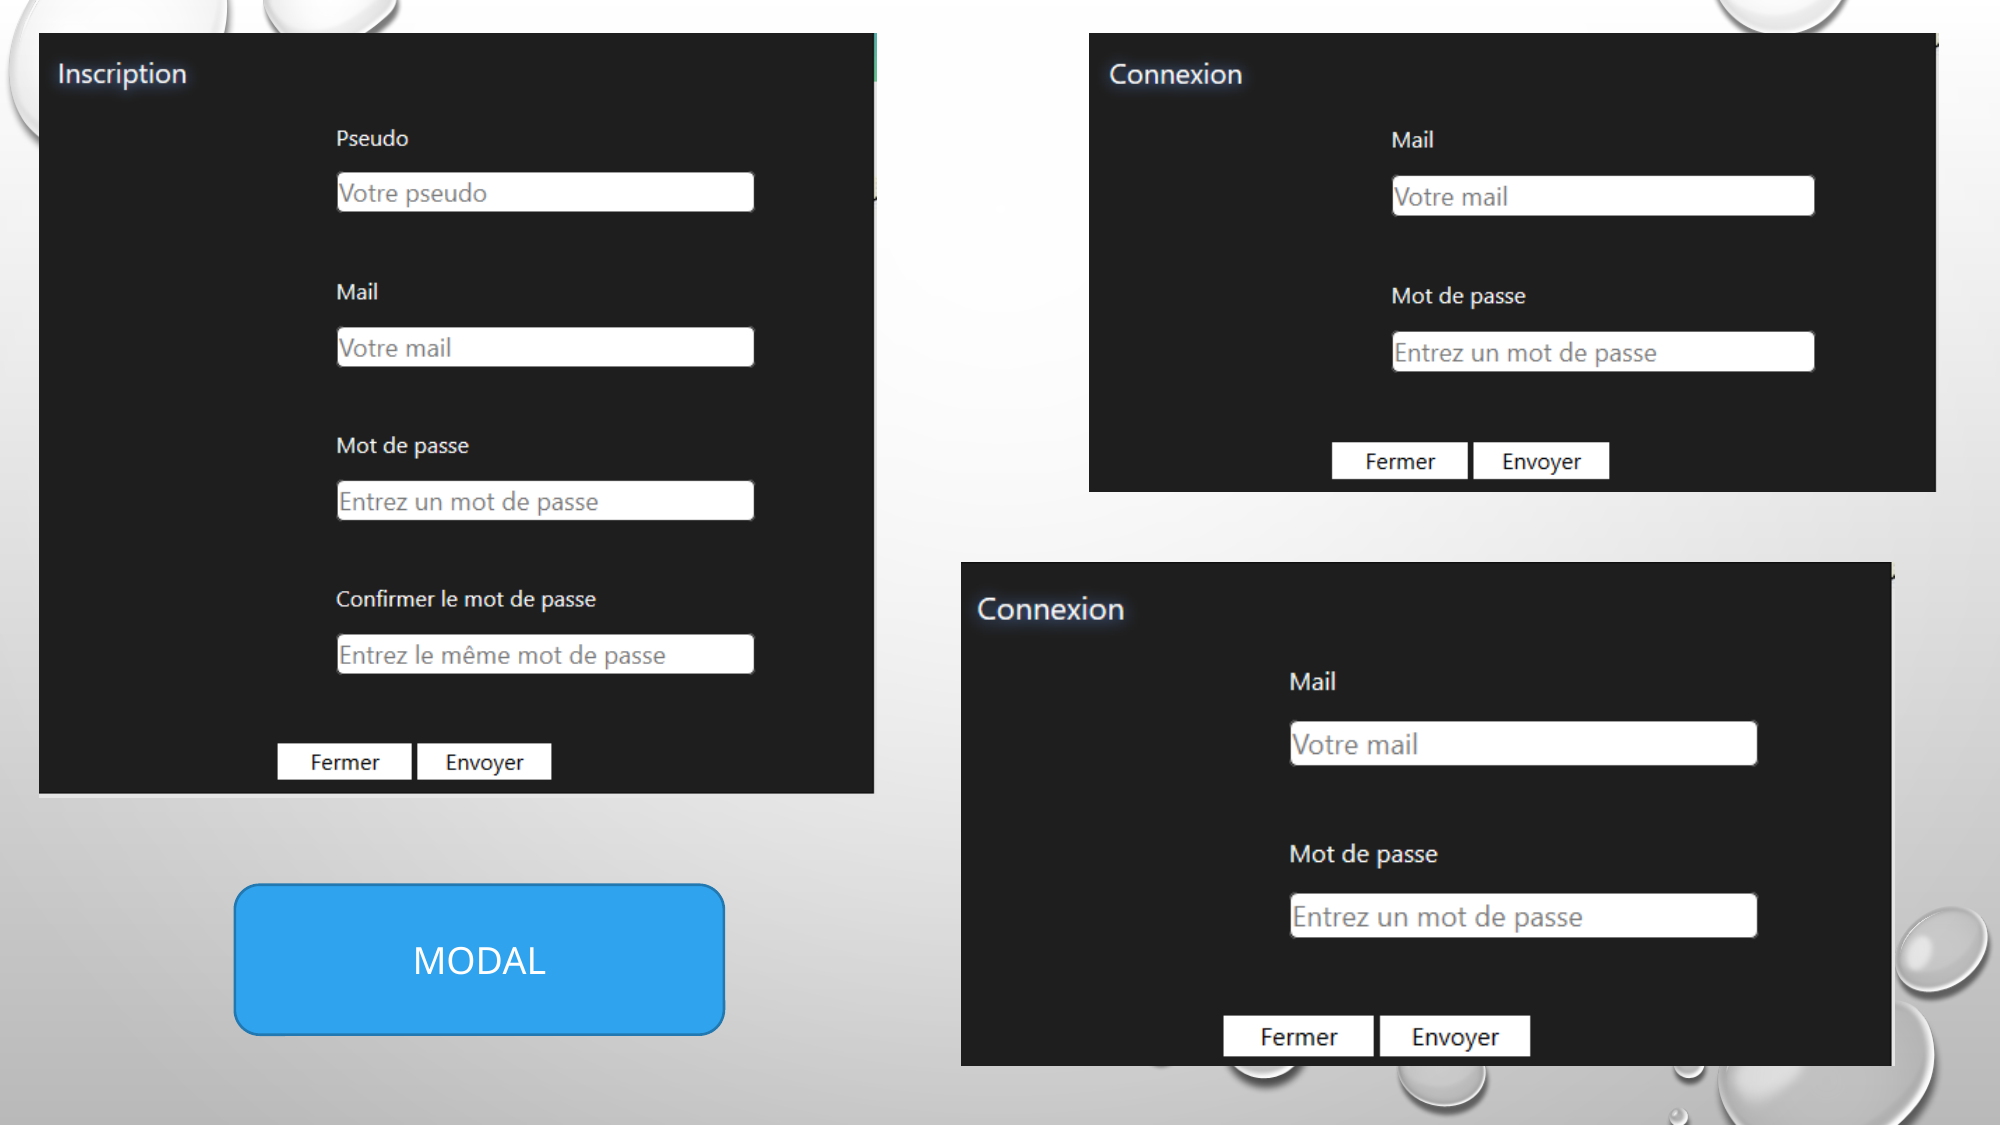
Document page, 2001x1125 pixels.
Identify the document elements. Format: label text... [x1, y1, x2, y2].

picture [0, 0, 2000, 1125]
text_box MODAL [233, 883, 726, 1037]
